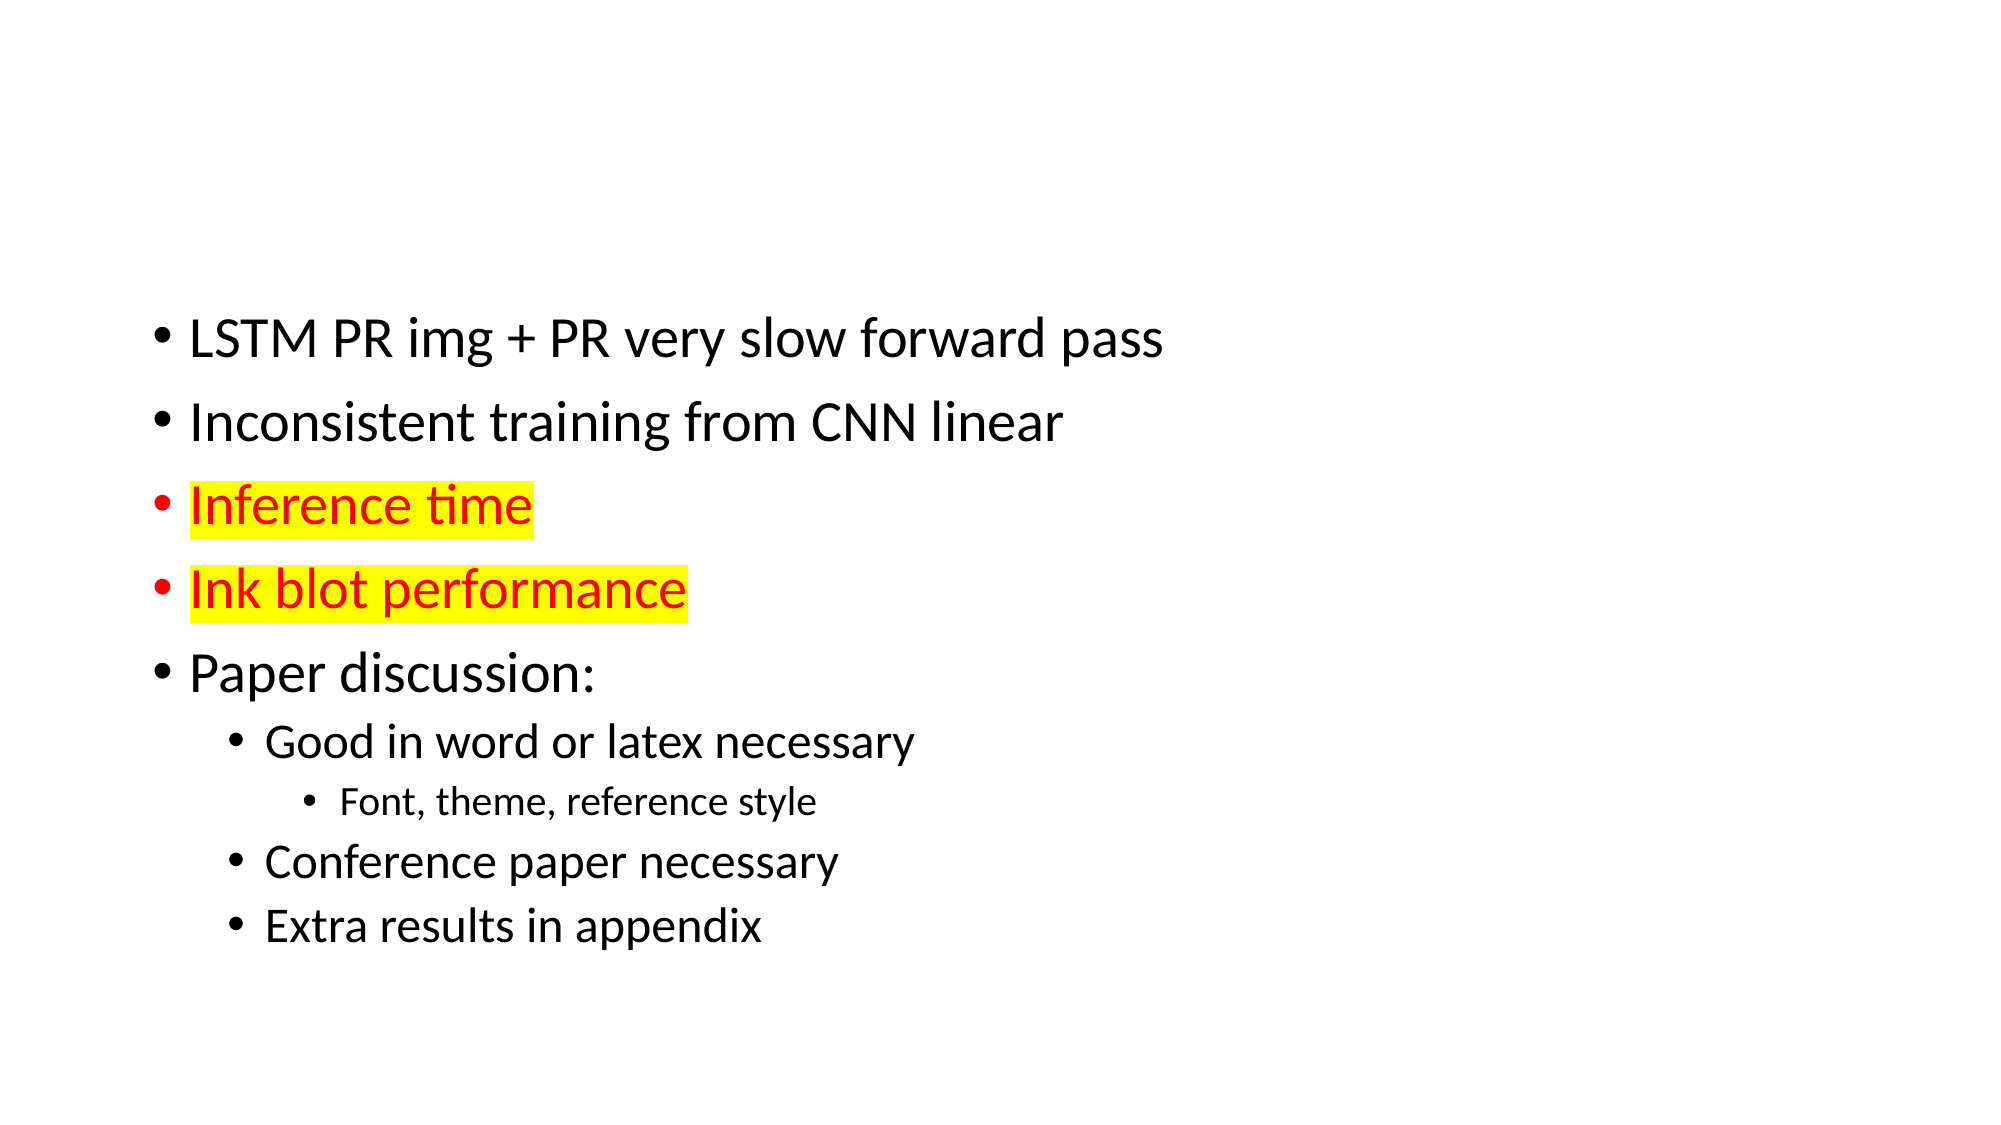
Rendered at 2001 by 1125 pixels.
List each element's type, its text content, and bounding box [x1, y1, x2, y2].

list LSTM PR img + PR very slow forward pass Inconsistent training from CNN linear Inference time Ink blot performance Paper discussion: Good in word or latex necessary Font, theme, reference style Conference paper necessary Extra results in appendix [137, 299, 1863, 1014]
